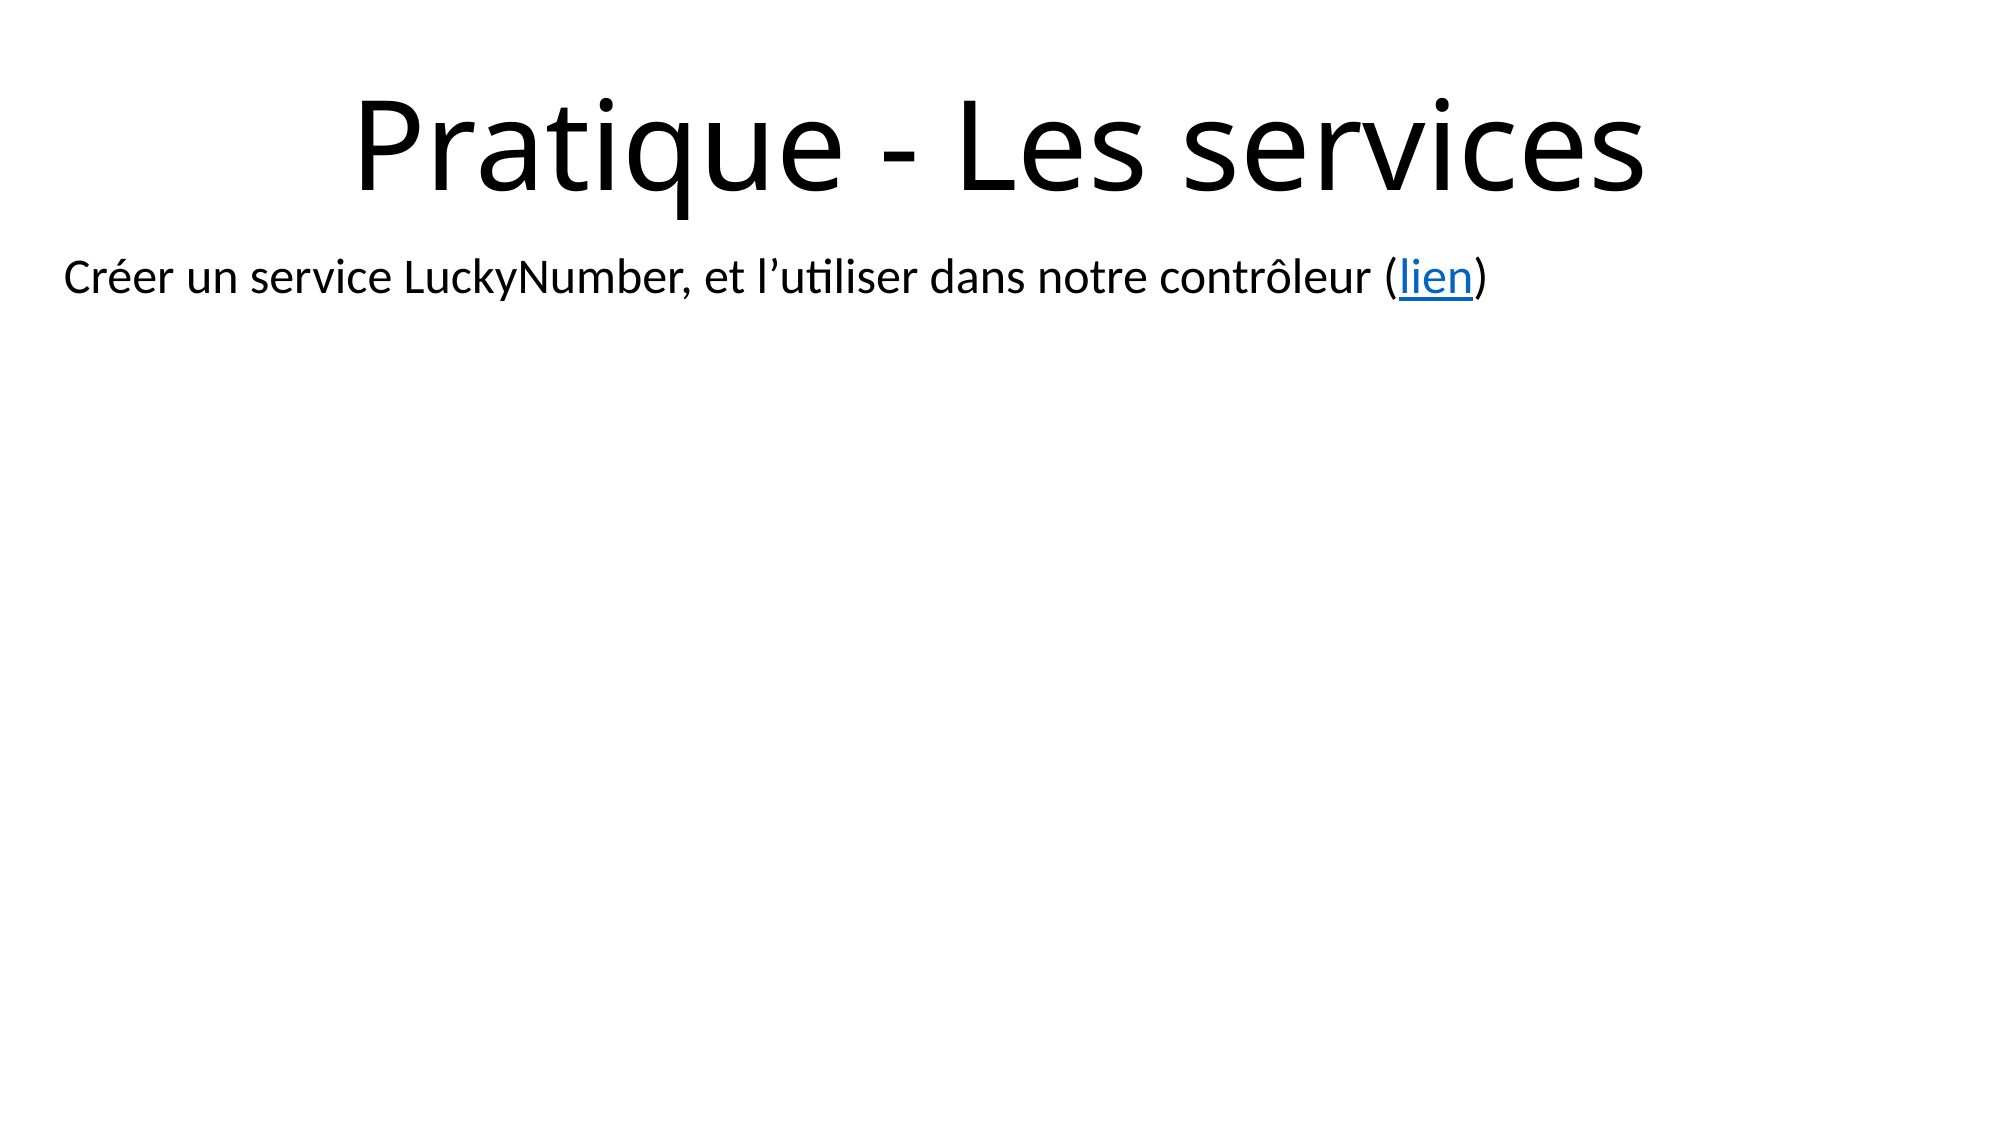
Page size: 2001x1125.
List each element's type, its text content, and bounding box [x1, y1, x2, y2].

title Pratique - Les services [249, 73, 1750, 225]
subtitle Créer un service LuckyNumber, et l’utiliser dans notre contrôleur (lien) [48, 243, 1941, 1089]
